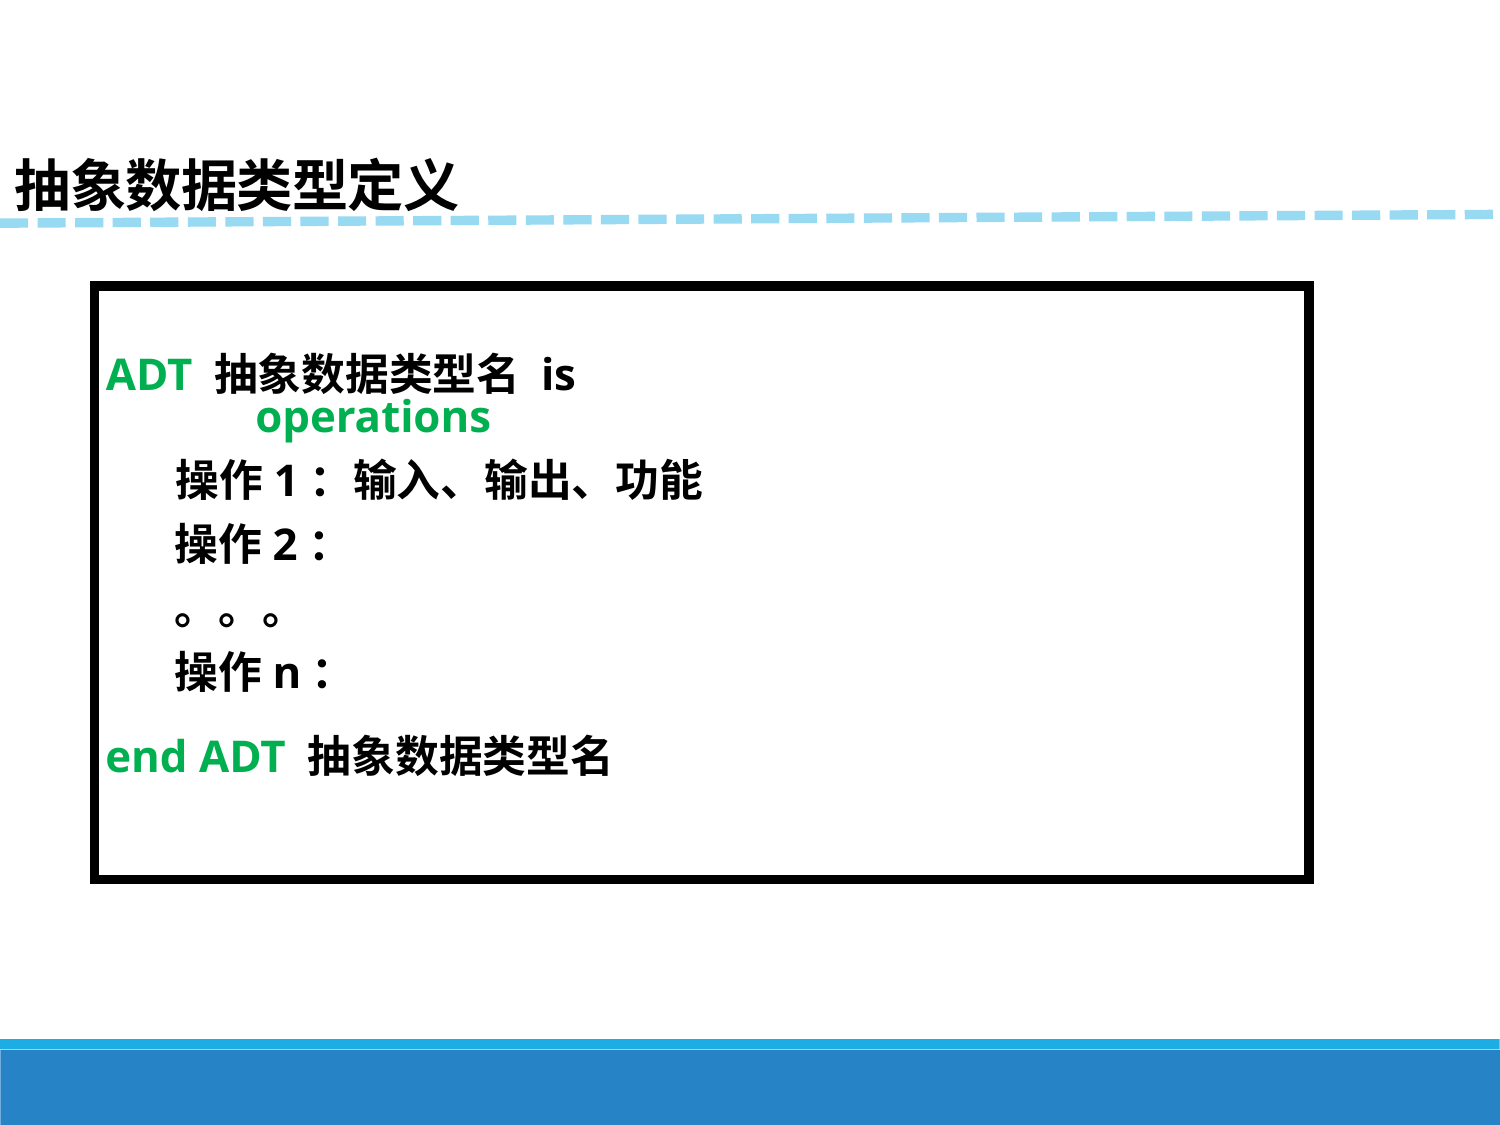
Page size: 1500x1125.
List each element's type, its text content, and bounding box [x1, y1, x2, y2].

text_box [0, 213, 1500, 224]
text_box ADT 抽象数据类型名 is operations 操作1：输入、输出、功能 操作2： 。。。 操作n： end ADT 抽象数据类型名 [94, 285, 1309, 880]
text_box 抽象数据类型定义 [0, 140, 1500, 212]
